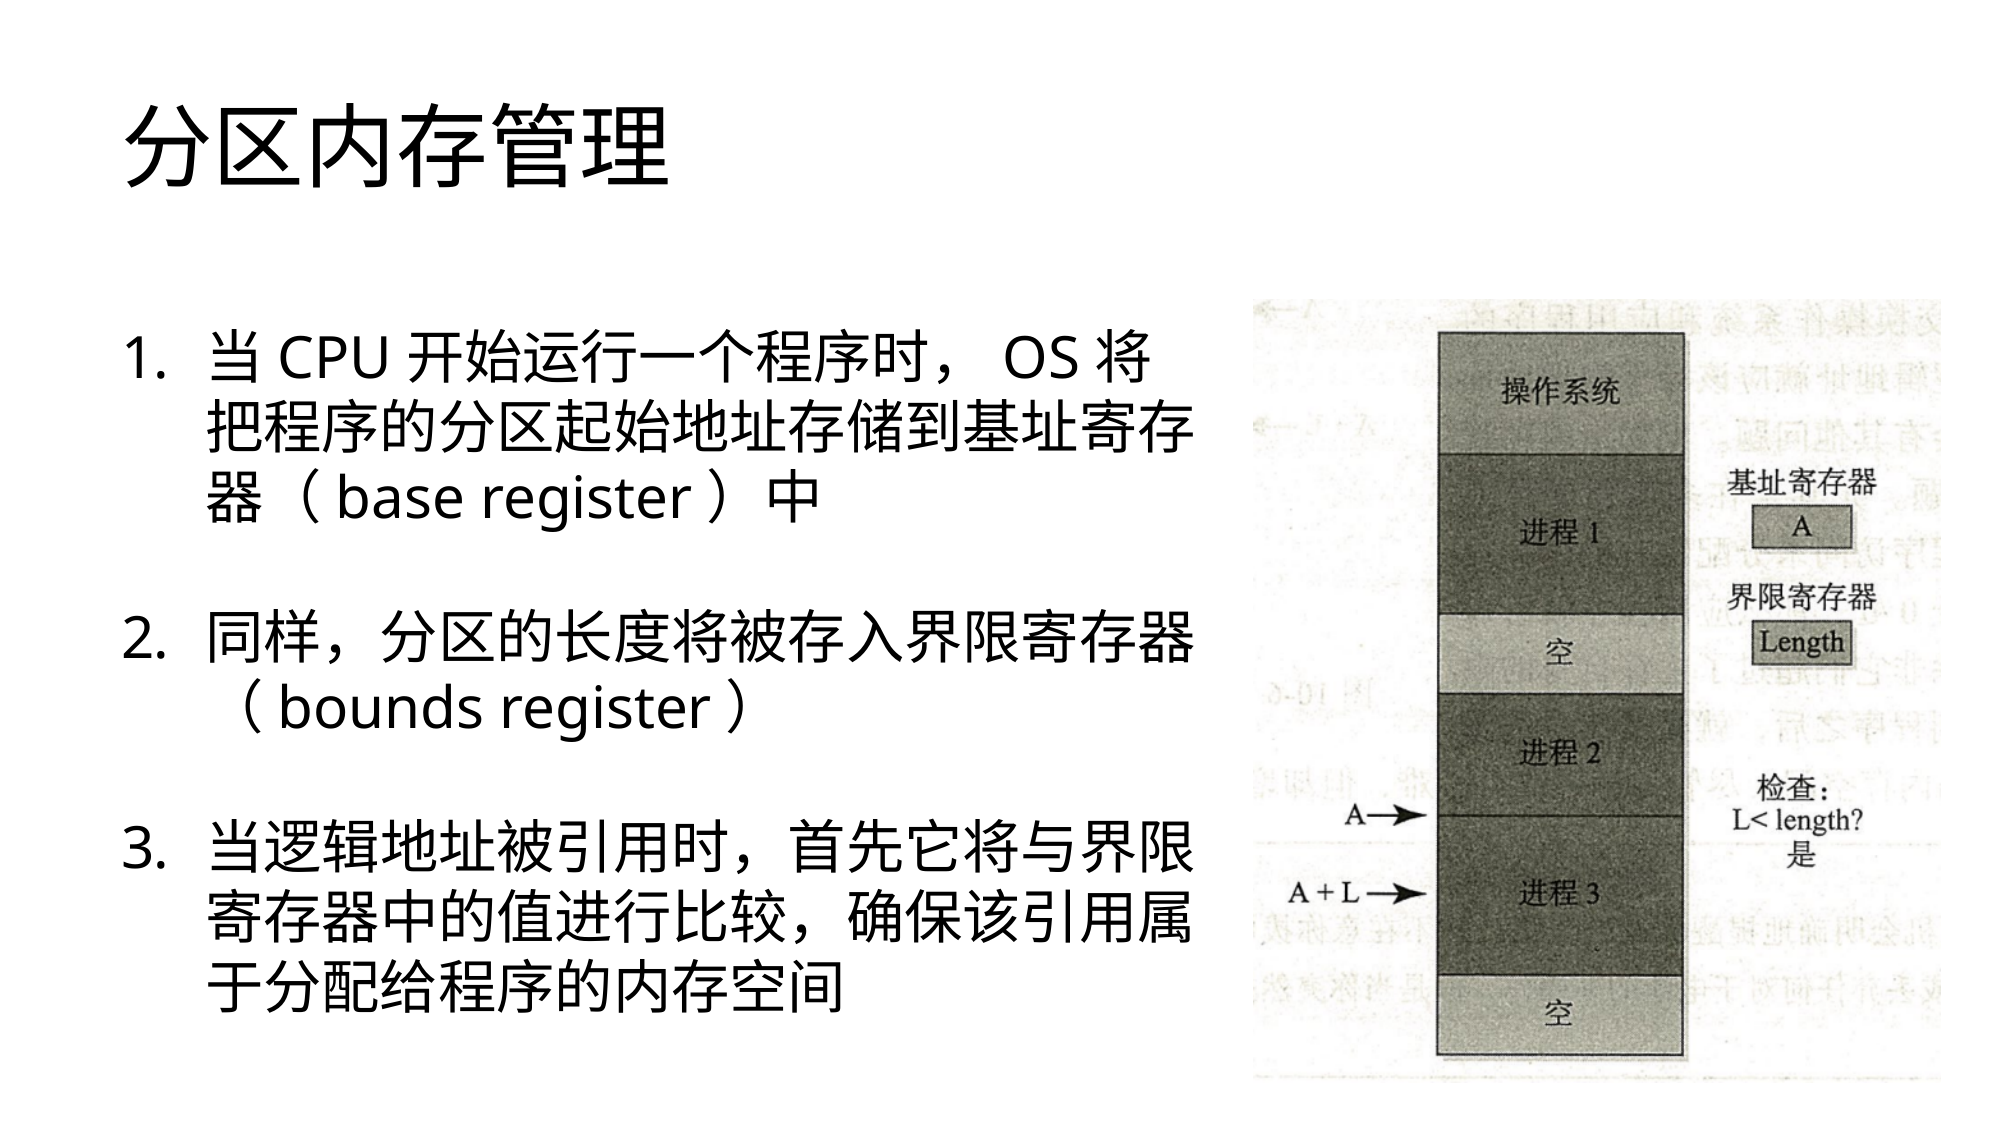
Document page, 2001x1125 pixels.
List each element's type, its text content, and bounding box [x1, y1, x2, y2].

text_box 当CPU开始运行一个程序时，OS将把程序的分区起始地址存储到基址寄存器（base register）中 同样，分区的长度将被存入界限寄存器（bounds register） 当逻辑地址被引用时，首先它将与界限寄存器中的值进行比较，确保该引用属于分配给程序的内存空间 [106, 312, 1211, 1028]
picture [1253, 299, 1941, 1083]
title 分区内存管理 [106, 42, 1832, 260]
